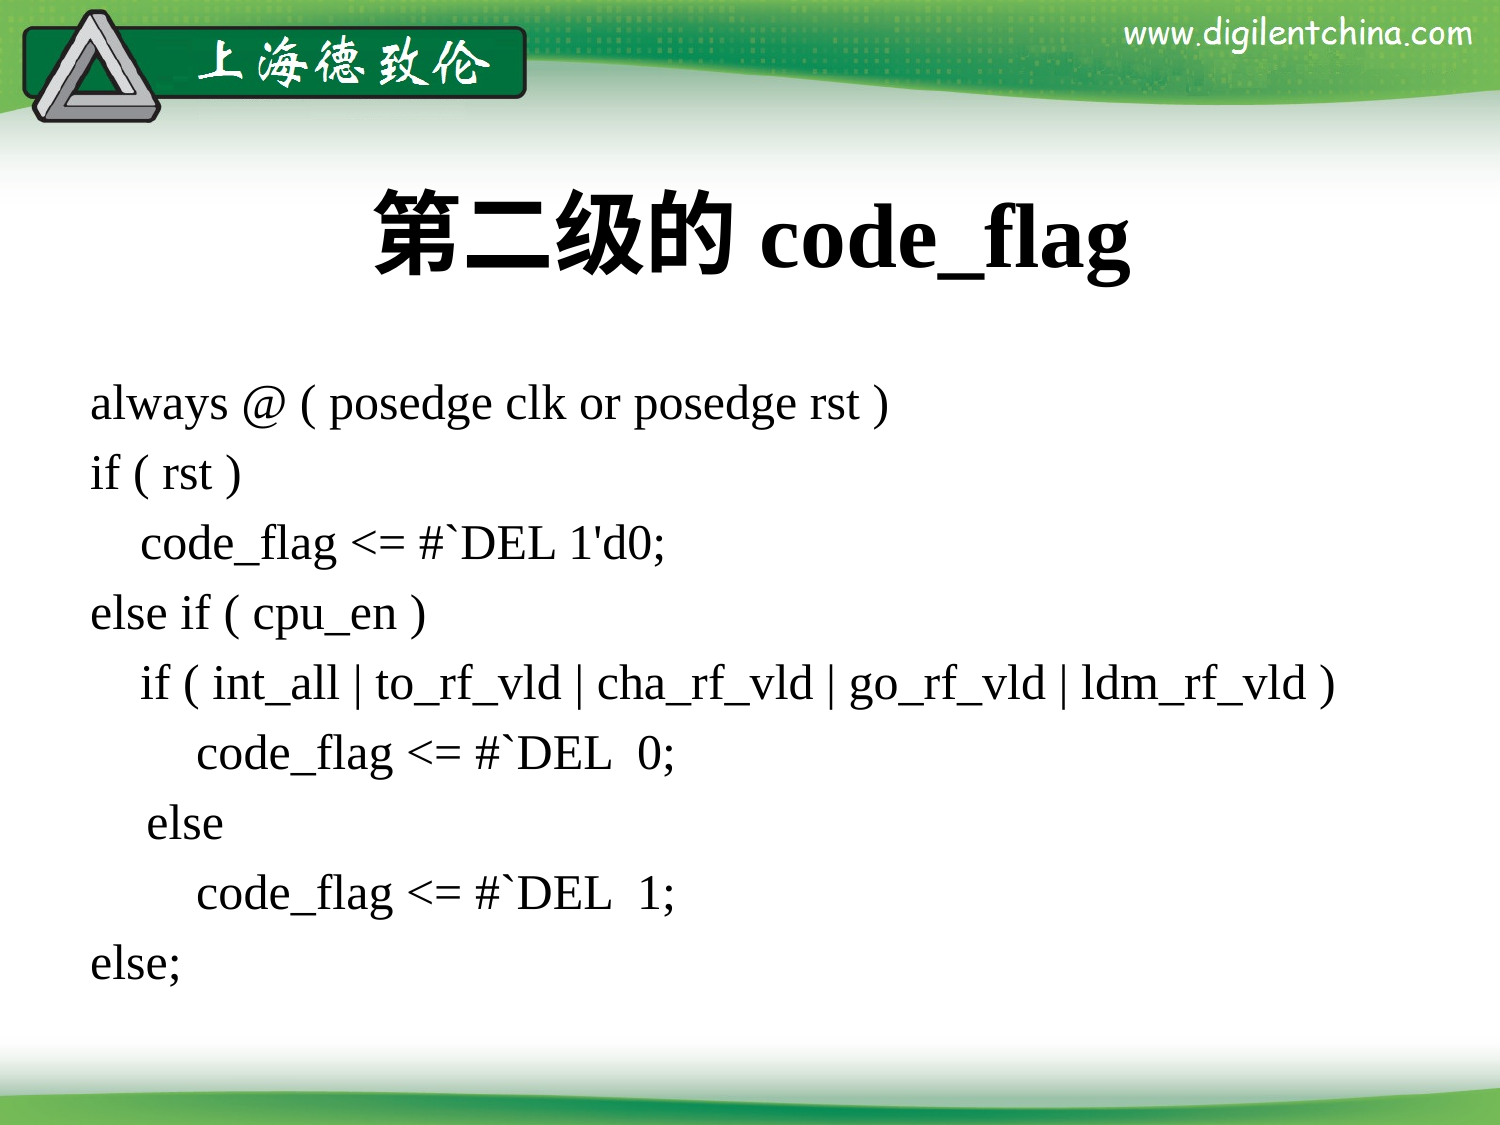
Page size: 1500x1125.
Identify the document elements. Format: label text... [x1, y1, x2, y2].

list always @ ( posedge clk or posedge rst ) if ( rst ) code_flag <= #`DEL 1'd0; else if ( cpu_en ) if ( int_all | to_rf_vld | cha_rf_vld | go_rf_vld | ldm_rf_vld ) code_flag <= #`DEL 0; else code_flag <= #`DEL 1; else; [75, 361, 1425, 1005]
picture [0, 0, 1500, 1125]
title 第二级的code_flag [76, 137, 1427, 325]
